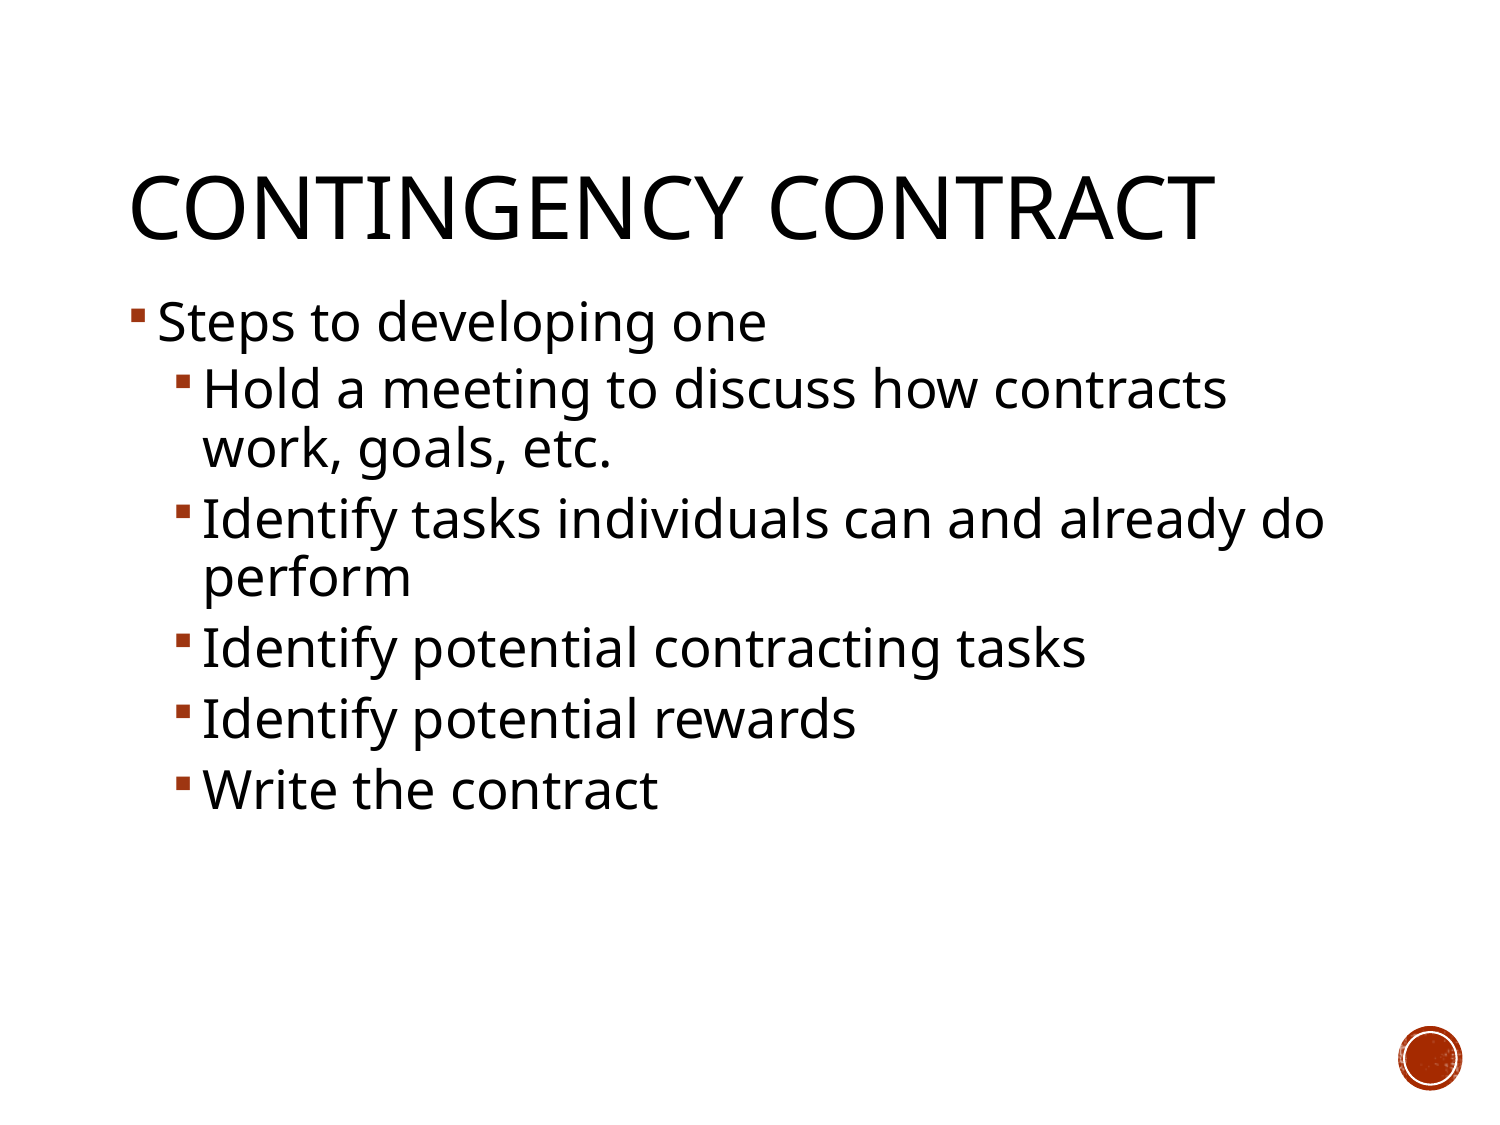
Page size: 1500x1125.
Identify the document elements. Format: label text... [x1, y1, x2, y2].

title Contingency Contract [112, 79, 1388, 287]
list Steps to developing one Hold a meeting to discuss how contracts work, goals, etc. Identify tasks individuals can and already do perform Identify potential contracting tasks Identify potential rewards Write the contract [112, 287, 1388, 1000]
